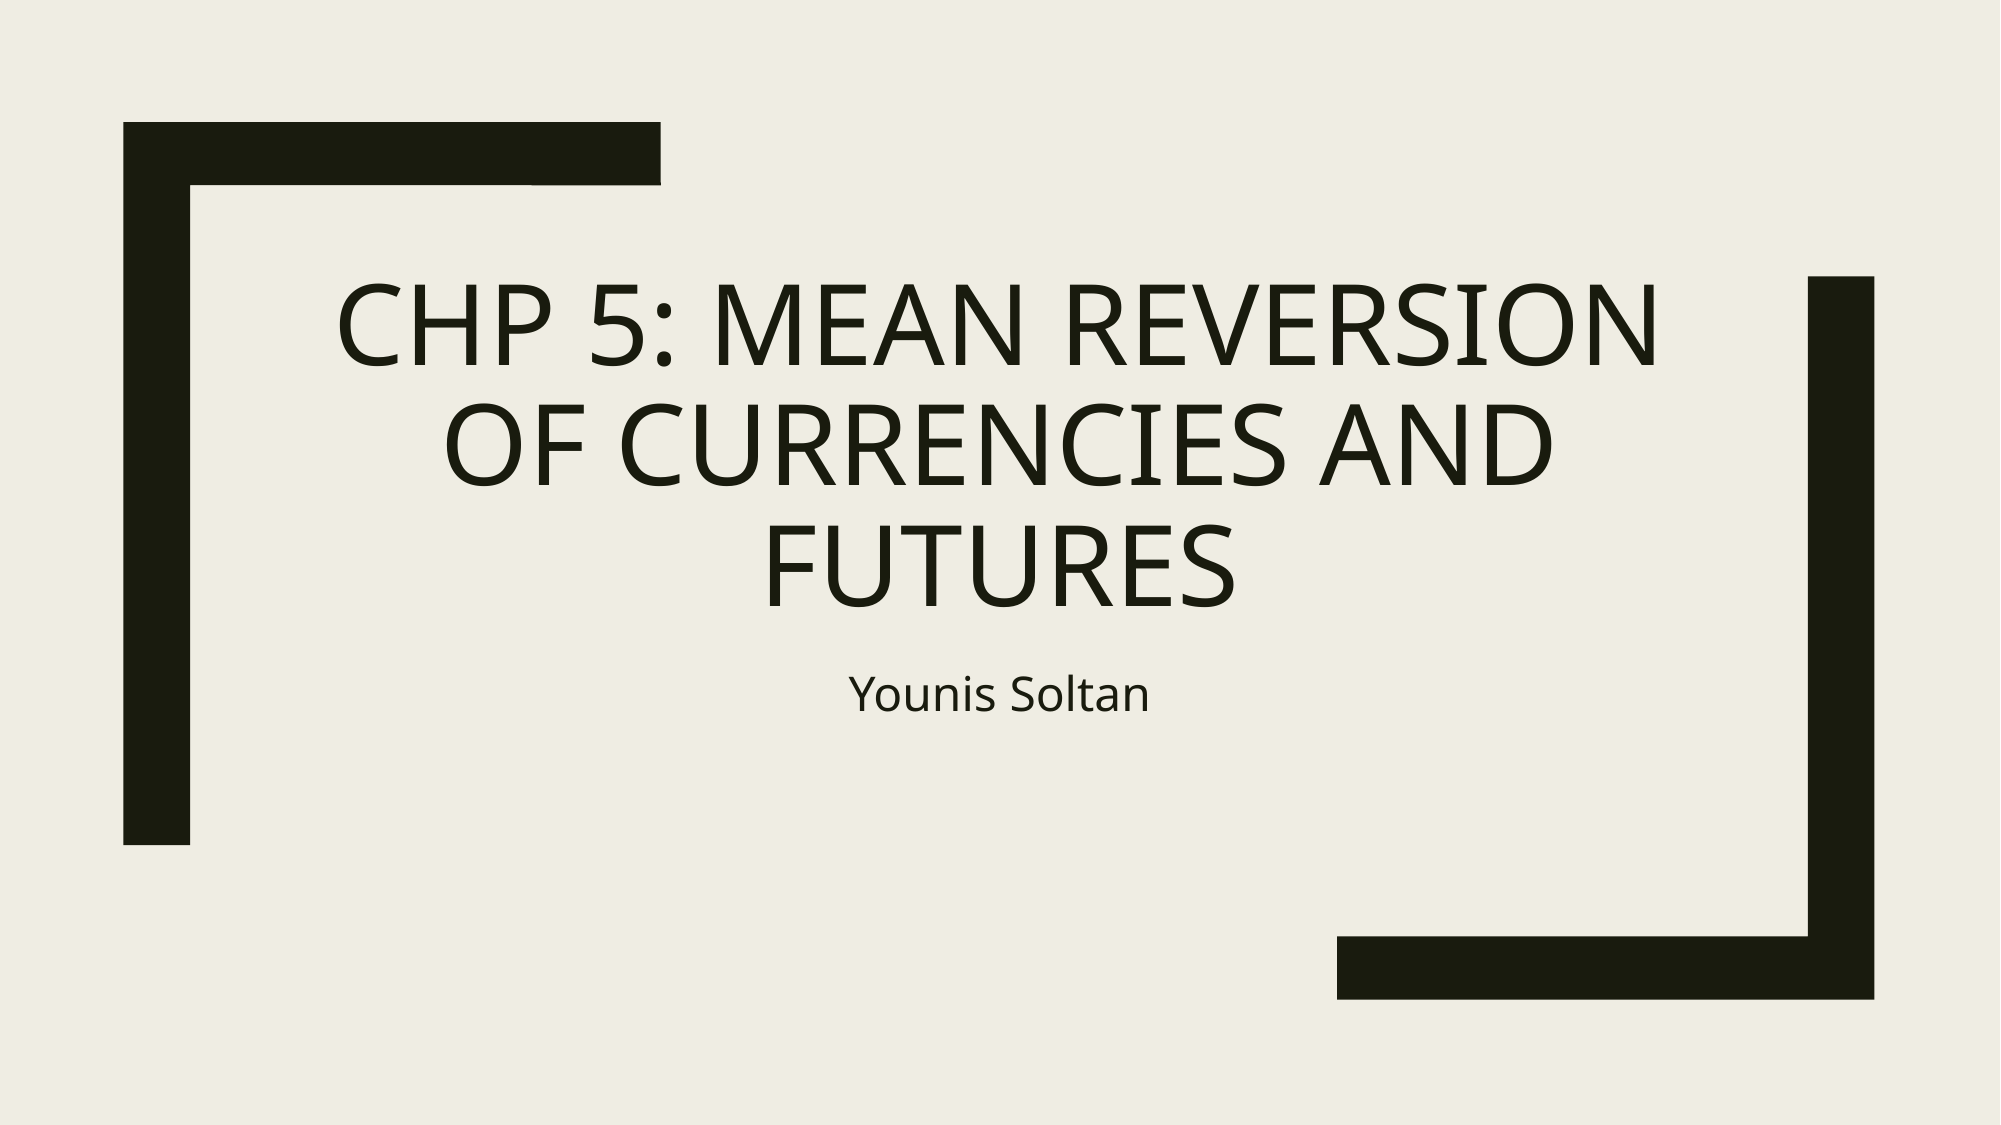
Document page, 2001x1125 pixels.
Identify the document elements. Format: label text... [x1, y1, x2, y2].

title Chp 5: Mean reversion of currencies and futures [314, 293, 1686, 638]
subtitle Younis Soltan [439, 649, 1561, 828]
